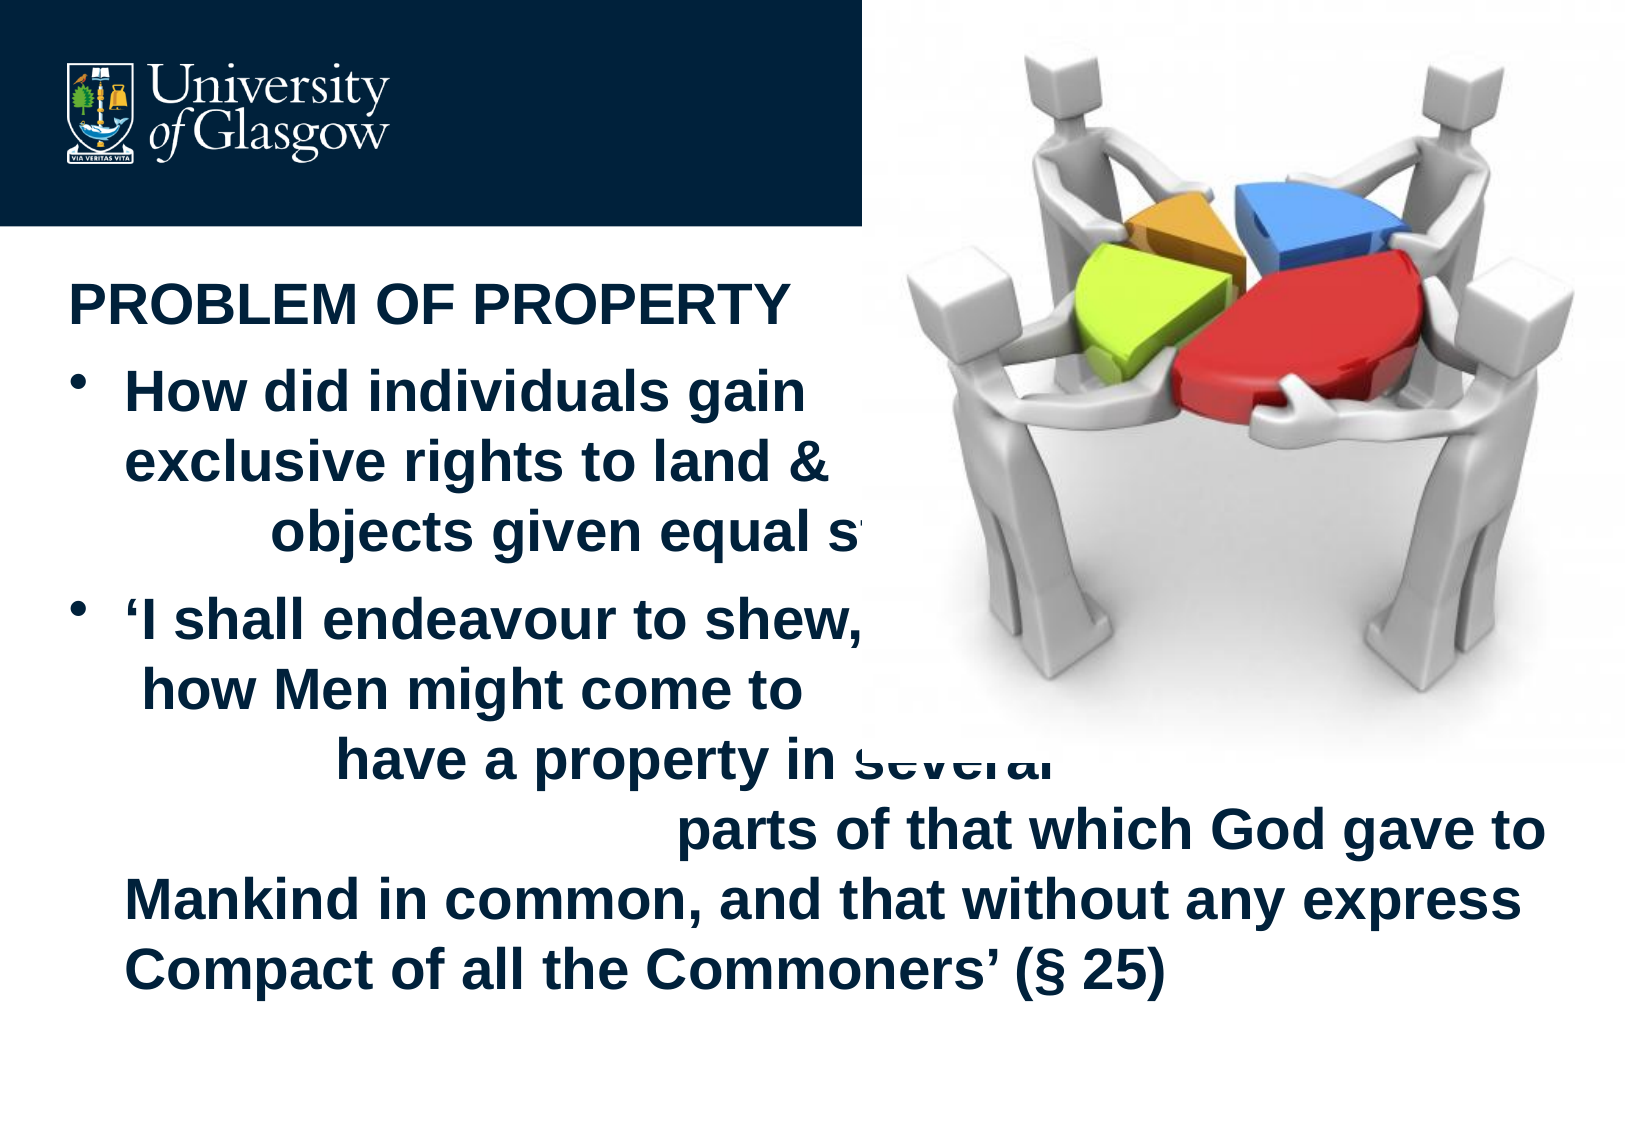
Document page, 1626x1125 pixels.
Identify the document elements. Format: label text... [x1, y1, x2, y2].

picture [862, 0, 1625, 763]
picture [67, 61, 391, 164]
list PROBLEM OF PROPERTY How did individuals gain exclusive rights to land & objects given equal start? ‘I shall endeavour to shew, how Men might come to have a property in several parts of that which God gave to Mankind in common, and that without any express Compact of all the Commoners’ (§ 25) [68, 265, 1603, 1058]
